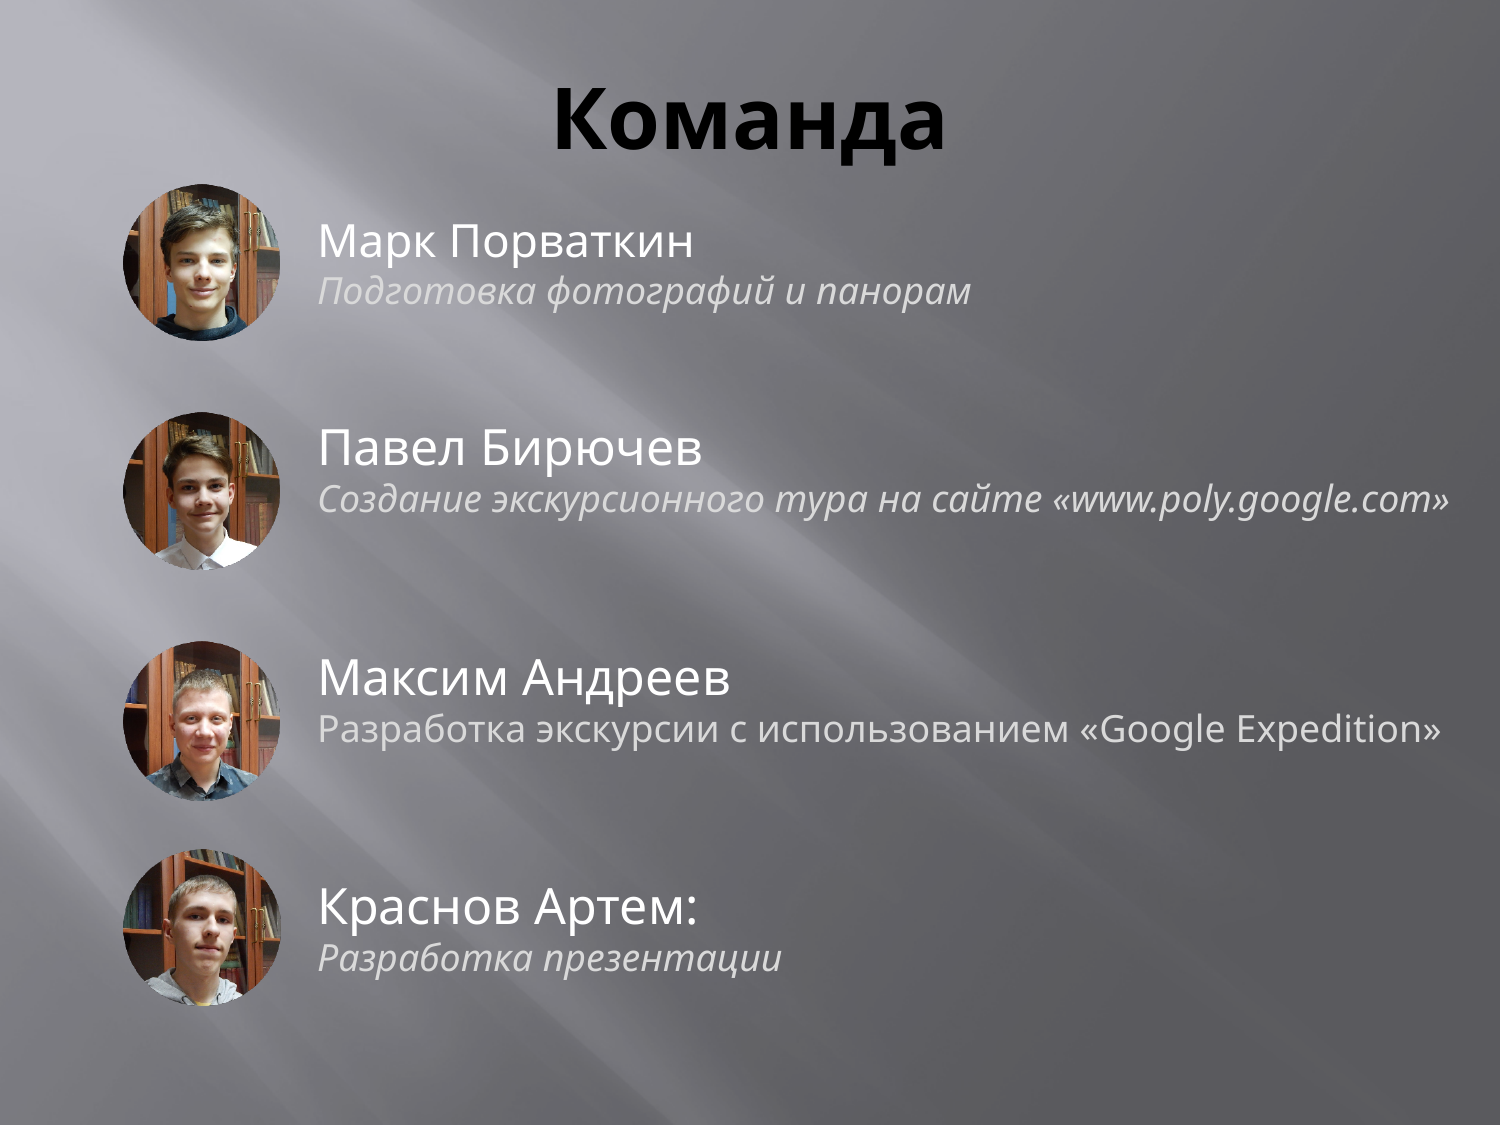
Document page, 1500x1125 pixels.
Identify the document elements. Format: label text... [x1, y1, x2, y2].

text_box Павел Бирючев Создание экскурсионного тура на сайте «www.poly.google.com» [279, 407, 1500, 528]
picture [123, 641, 281, 801]
title Команда [75, 21, 1425, 210]
text_box Марк Порваткин Подготовка фотографий и панорам [315, 204, 1310, 320]
text_box Максим Андреев Разработка экскурсии с использованием «Google Expedition» [279, 637, 1500, 758]
picture [123, 412, 281, 570]
picture [123, 184, 281, 341]
text_box Краснов Артем: Разработка презентации [311, 866, 1500, 987]
picture [123, 849, 281, 1006]
